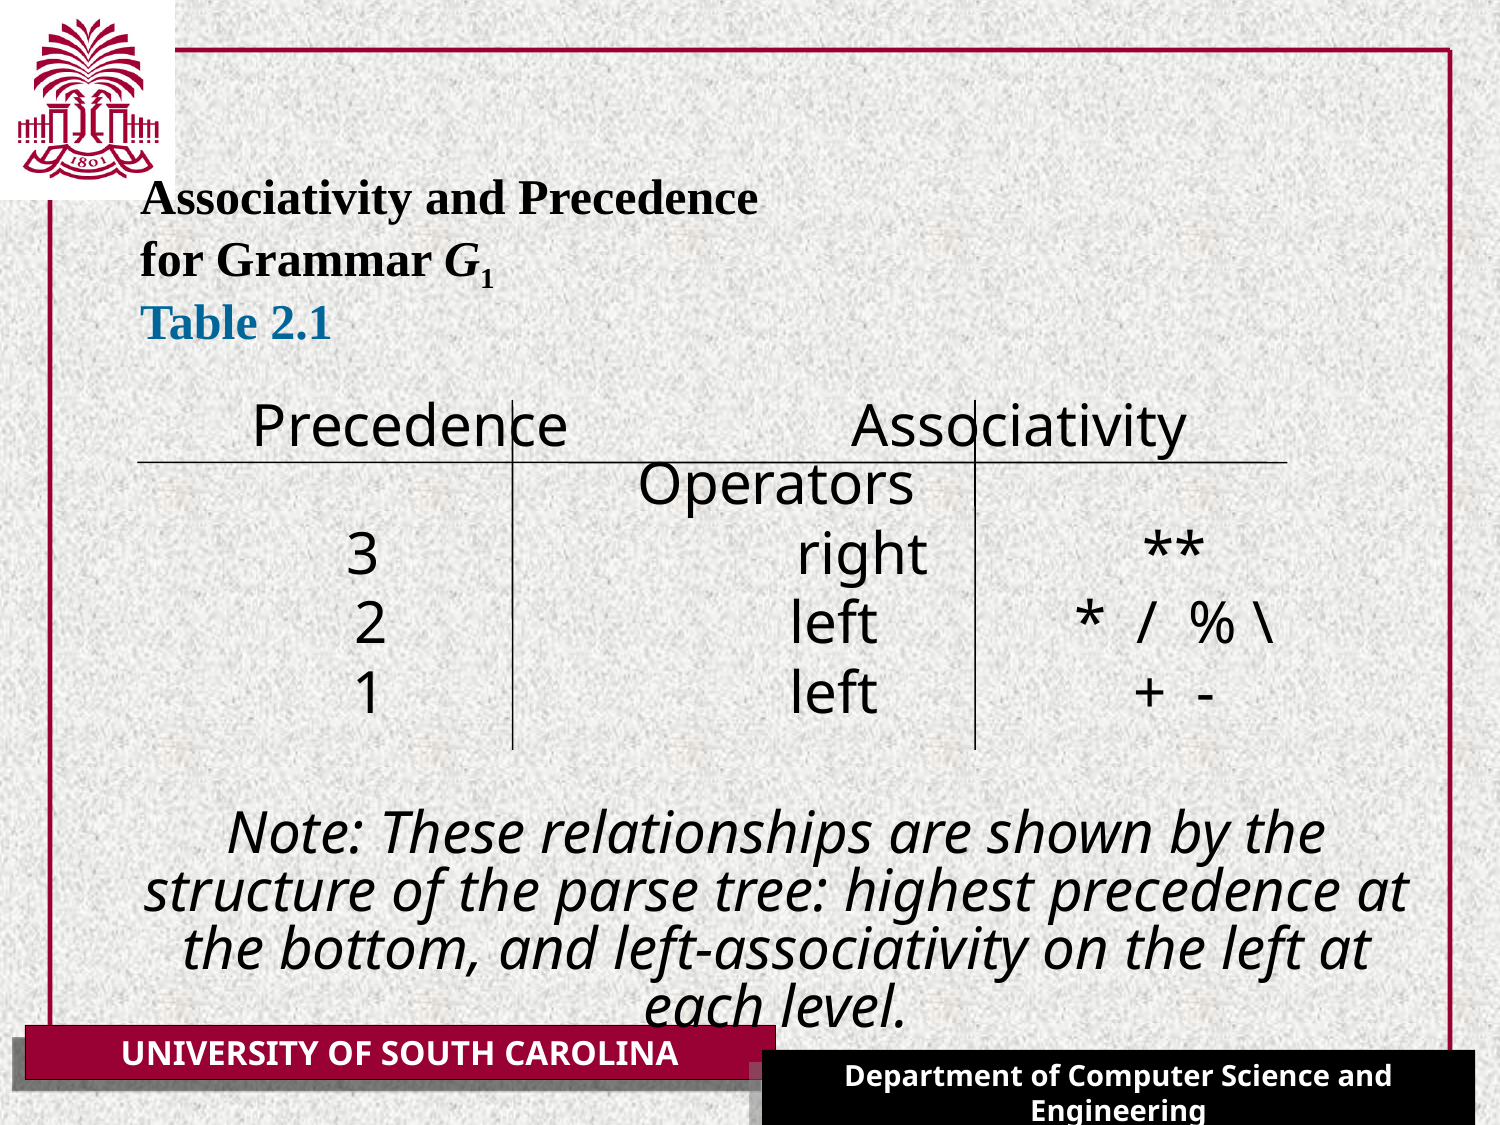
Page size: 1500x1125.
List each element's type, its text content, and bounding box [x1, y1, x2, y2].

picture [0, 0, 1500, 1125]
picture [13, 1038, 749, 1091]
text_box Associativity and Precedence for Grammar G1 Table 2.1 [125, 162, 787, 358]
subtitle Precedence Associativity Operators 3 right ** 2 left * / % \ 1 left + - Note: These relationships are shown by the structure of the parse tree: highest precedence at the bottom, and left-associativity on the left at each level. [137, 399, 1413, 1075]
